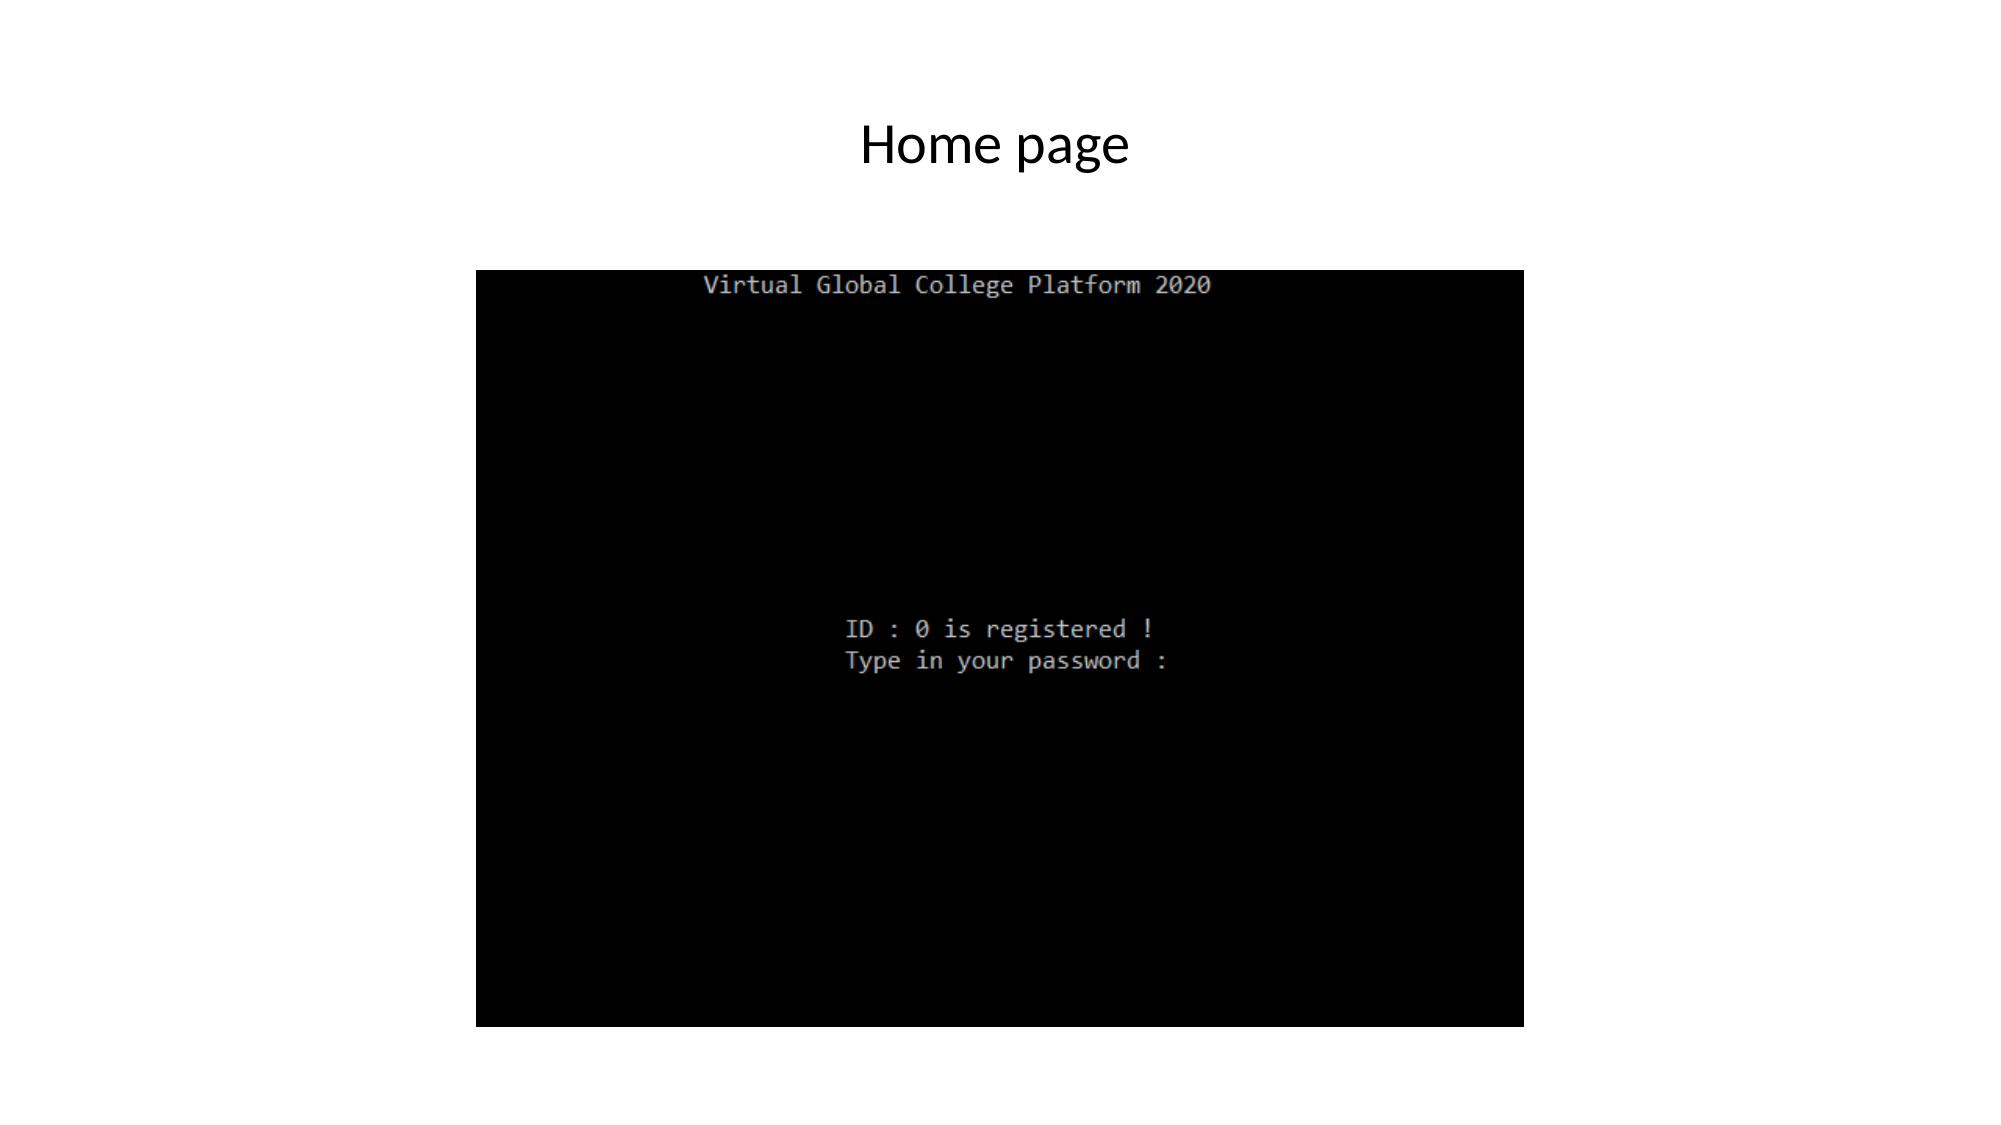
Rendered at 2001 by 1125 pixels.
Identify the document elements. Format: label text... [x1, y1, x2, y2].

picture [476, 270, 1524, 1027]
text_box Home page [677, 97, 1313, 183]
